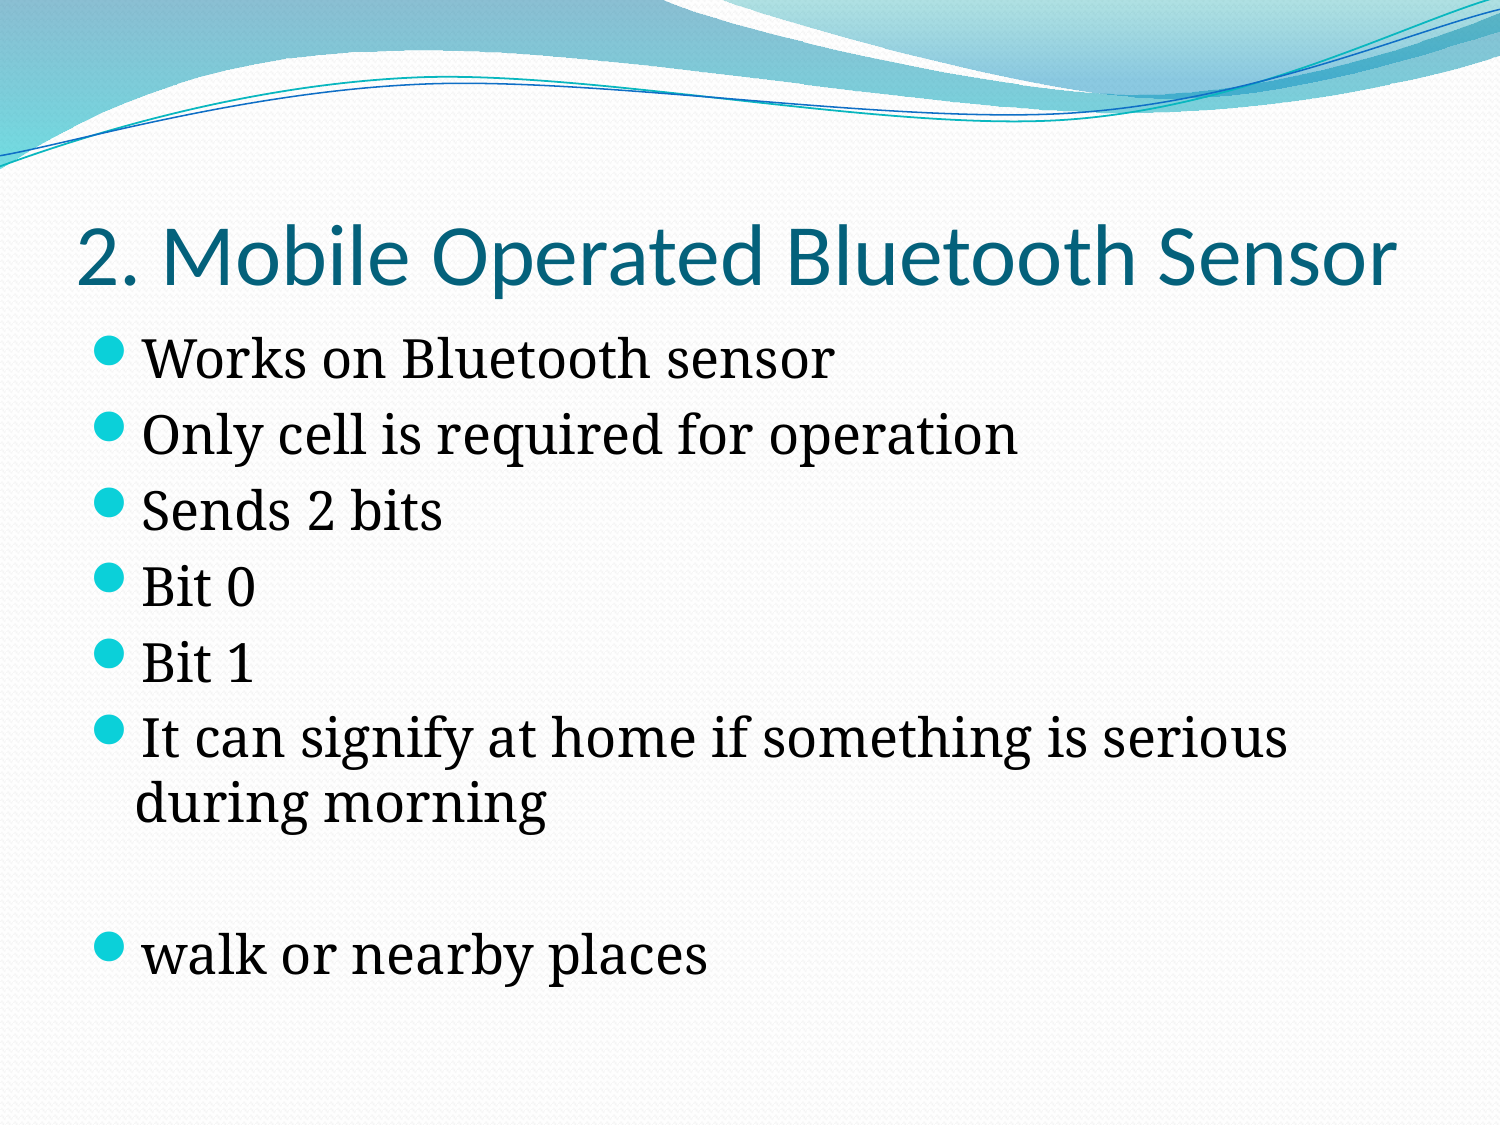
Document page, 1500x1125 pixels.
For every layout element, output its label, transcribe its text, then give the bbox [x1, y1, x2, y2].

title 2. Mobile Operated Bluetooth Sensor [75, 115, 1425, 303]
list Works on Bluetooth sensor Only cell is required for operation Sends 2 bits Bit 0 Bit 1 It can signify at home if something is serious during morning walk or nearby places [75, 317, 1425, 1038]
